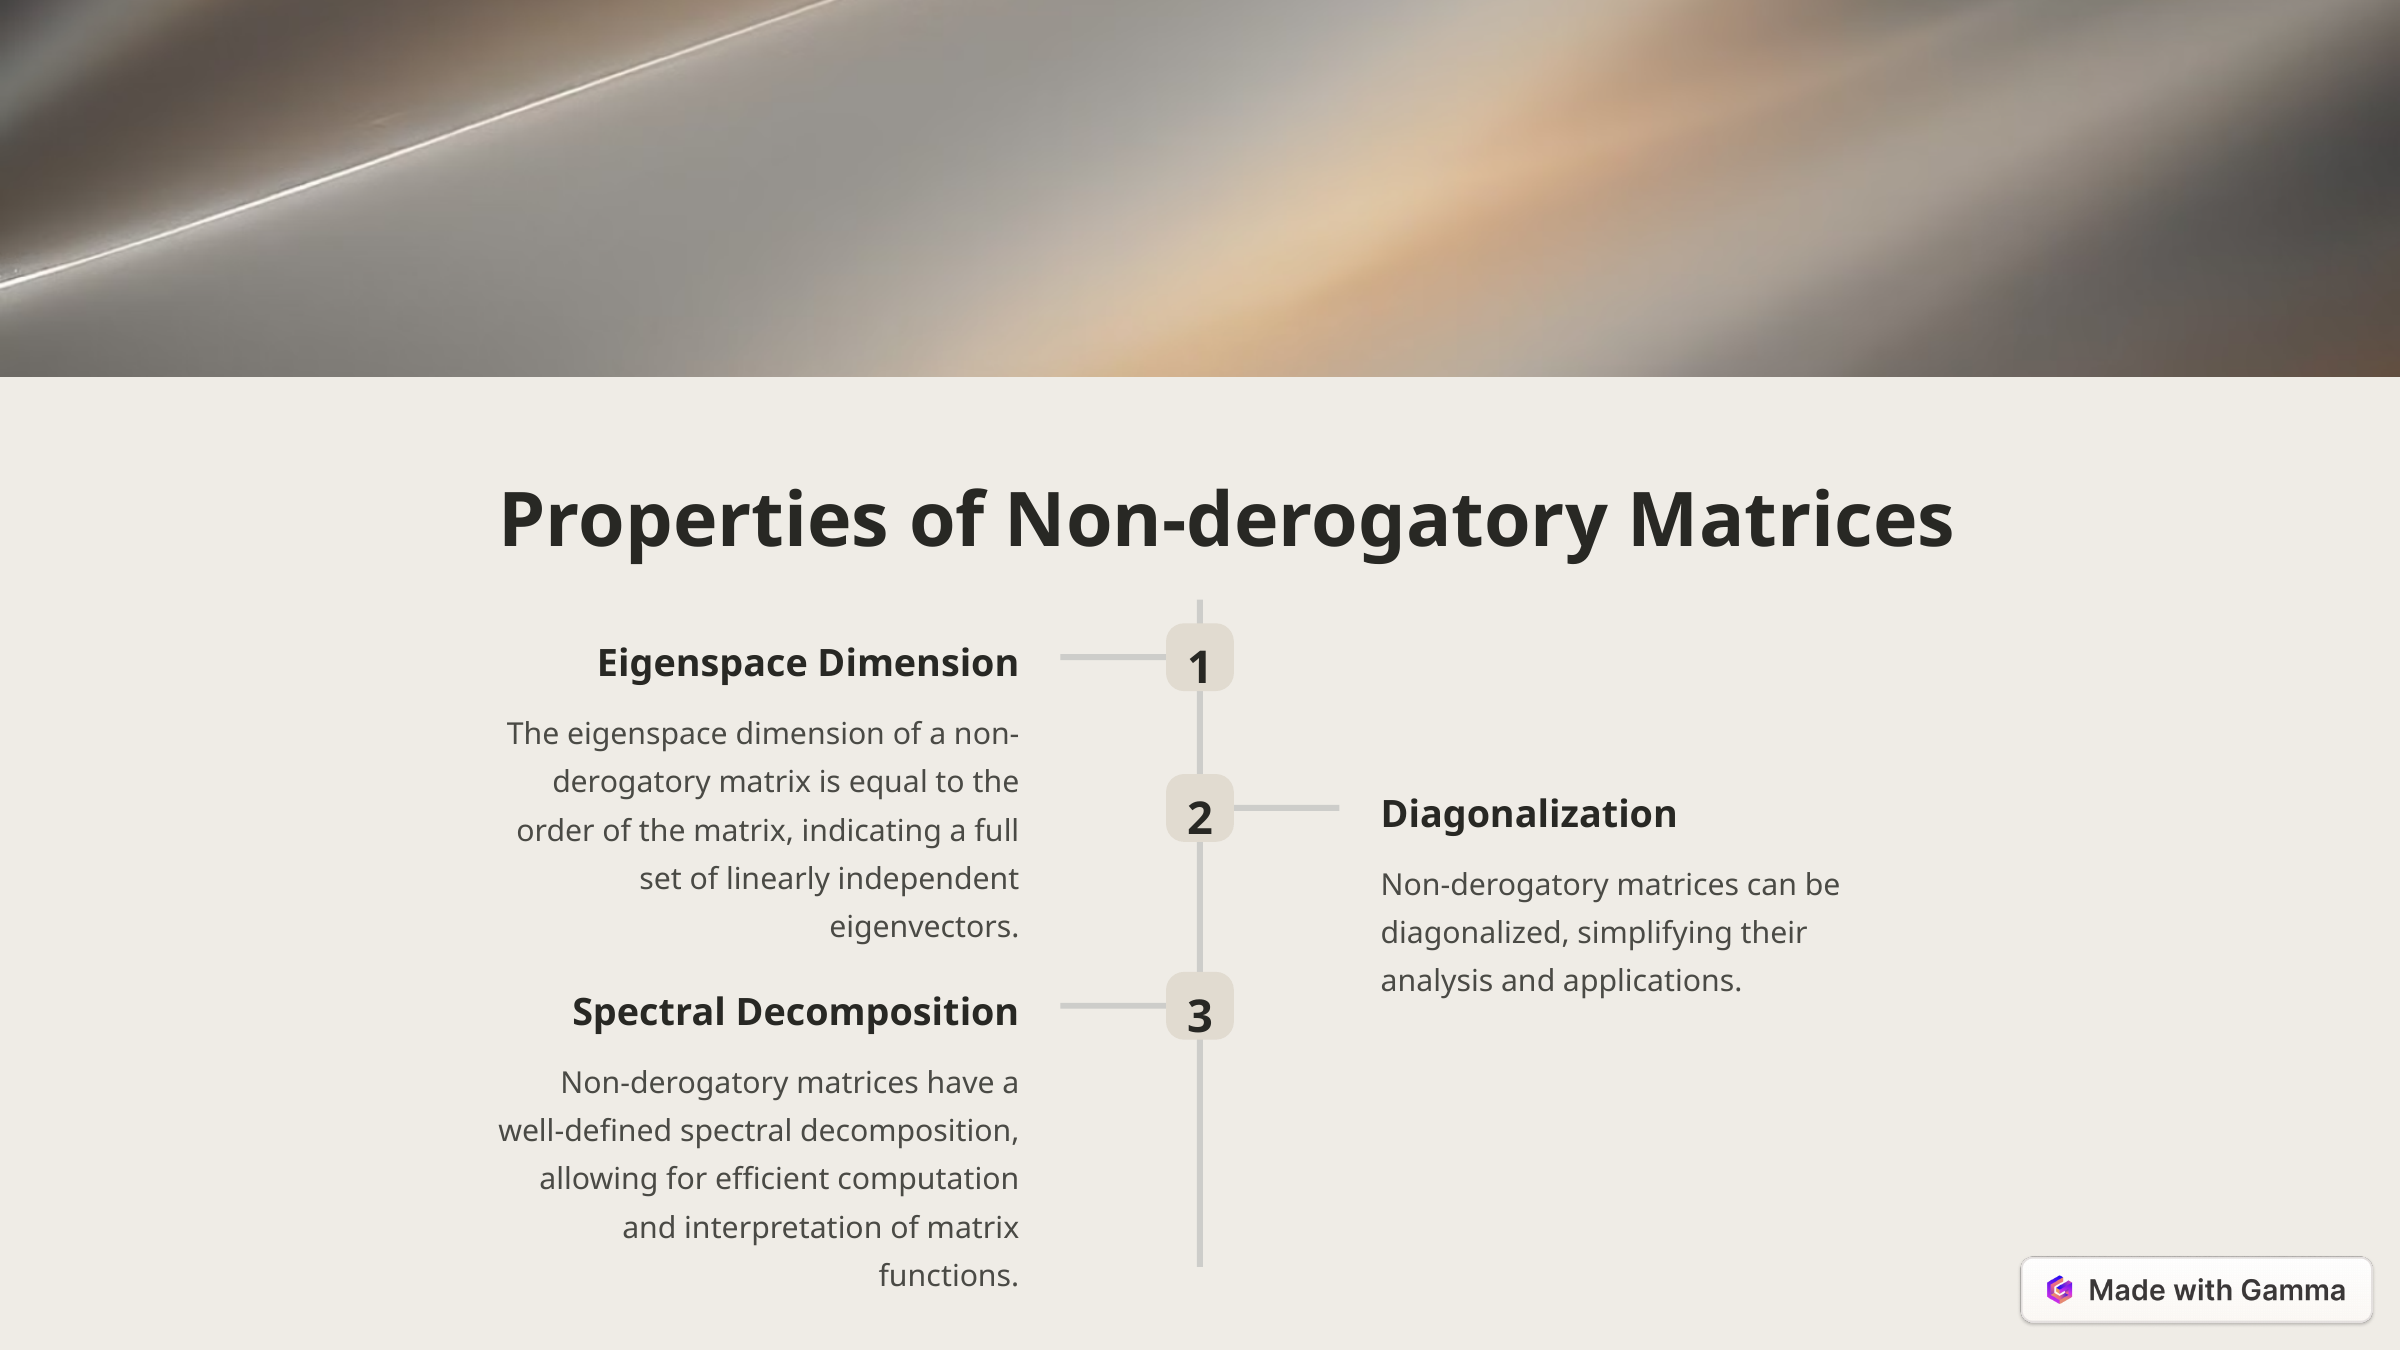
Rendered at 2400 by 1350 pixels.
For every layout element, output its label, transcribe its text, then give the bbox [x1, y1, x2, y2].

text_box Eigenspace Dimension [657, 629, 1035, 677]
text_box [1060, 1002, 1166, 1009]
picture [0, 0, 2400, 378]
text_box Non-derogatory matrices can be diagonalized, simplifying their analysis and applications. [1365, 845, 1917, 991]
text_box [1166, 623, 1234, 692]
text_box [0, 378, 2400, 1350]
text_box Properties of Non-derogatory Matrices [483, 460, 1802, 555]
text_box [1196, 842, 1203, 971]
text_box Non-derogatory matrices have a well-defined spectral decomposition, allowing for efficient computation and interpretation of matrix functions. [483, 1043, 1034, 1237]
text_box 3 [1186, 977, 1214, 1034]
text_box [1234, 804, 1340, 811]
text_box Diagonalization [1365, 780, 1743, 828]
text_box [1196, 1040, 1203, 1267]
text_box [1196, 599, 1203, 623]
text_box Spectral Decomposition [631, 978, 1035, 1026]
text_box [1196, 692, 1203, 774]
text_box 2 [1186, 779, 1214, 837]
picture [2008, 1244, 2385, 1335]
text_box [1166, 971, 1234, 1040]
text_box The eigenspace dimension of a non-derogatory matrix is equal to the order of the matrix, indicating a full set of linearly independent eigenvectors. [483, 695, 1034, 888]
text_box [1060, 654, 1166, 661]
text_box 1 [1186, 628, 1214, 686]
text_box [1166, 774, 1234, 842]
